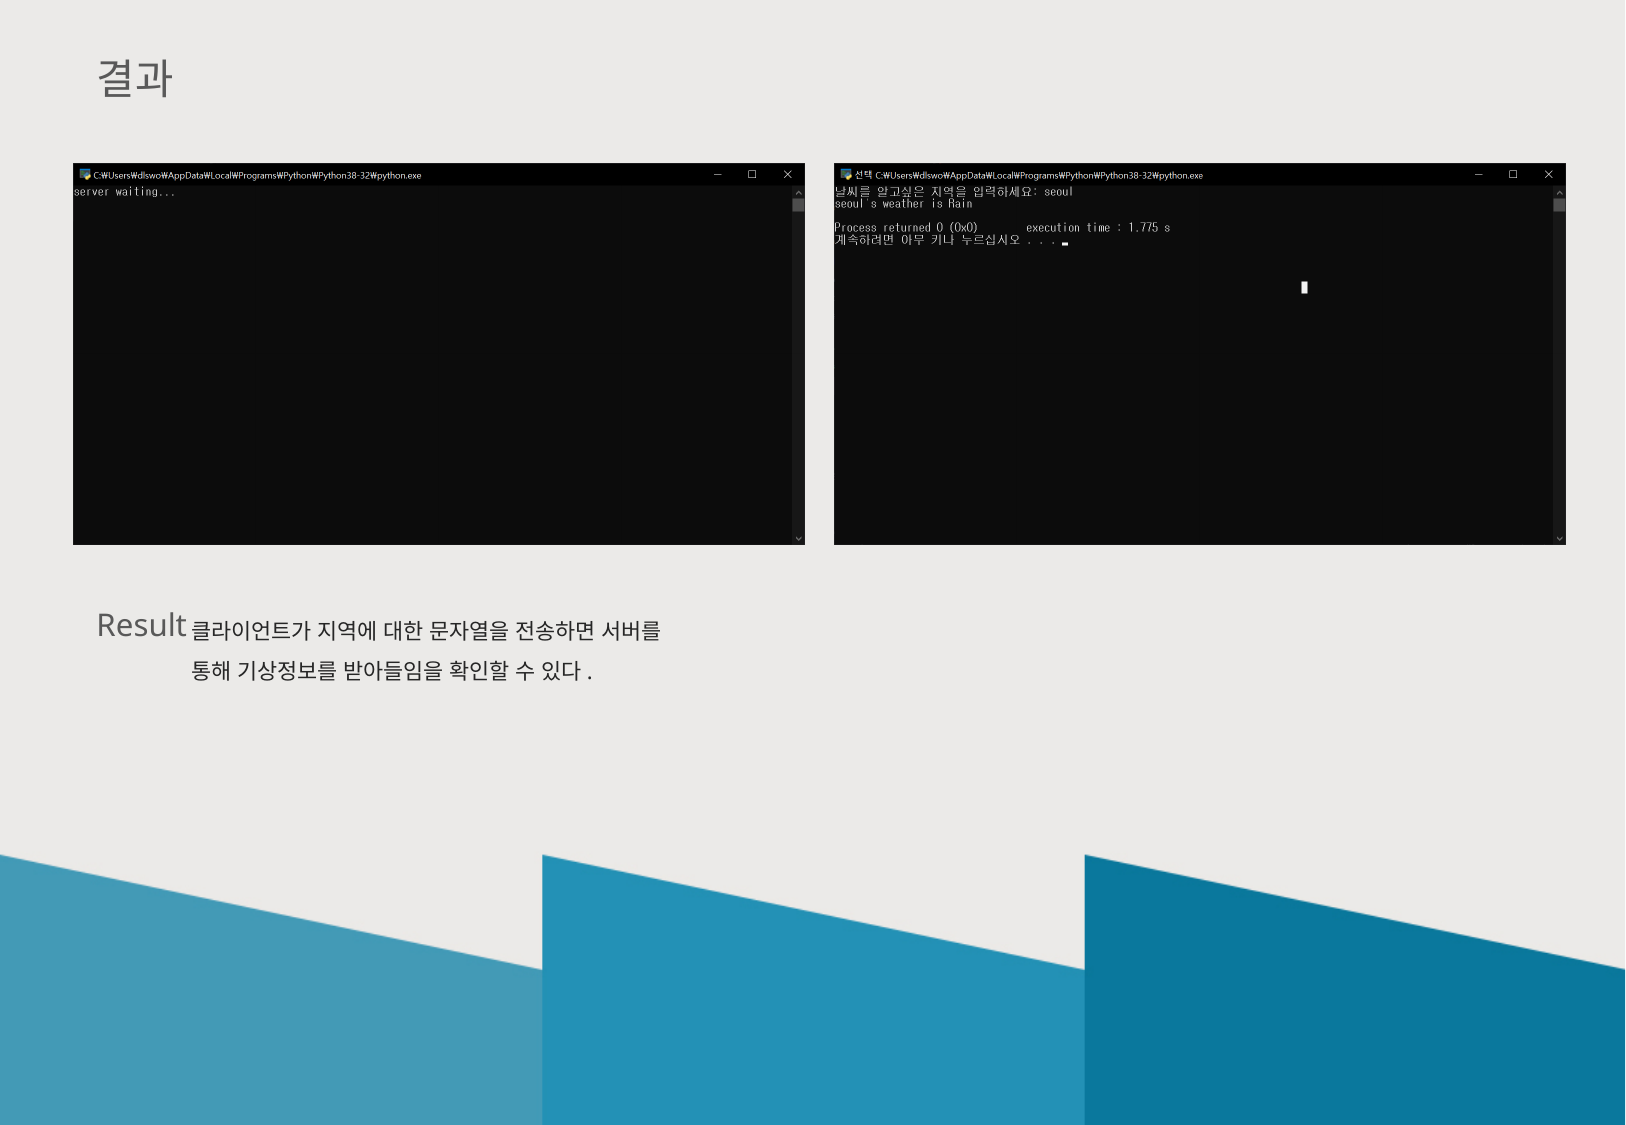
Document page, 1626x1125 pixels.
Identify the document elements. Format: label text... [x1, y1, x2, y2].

text_box 결과 [82, 45, 1273, 111]
picture [0, 0, 1626, 1125]
text_box 클라이언트가 지역에 대한 문자열을 전송하면 서버를 통해 기상정보를 받아들임을 확인할 수 있다. [176, 597, 702, 692]
text_box Result [81, 597, 176, 650]
